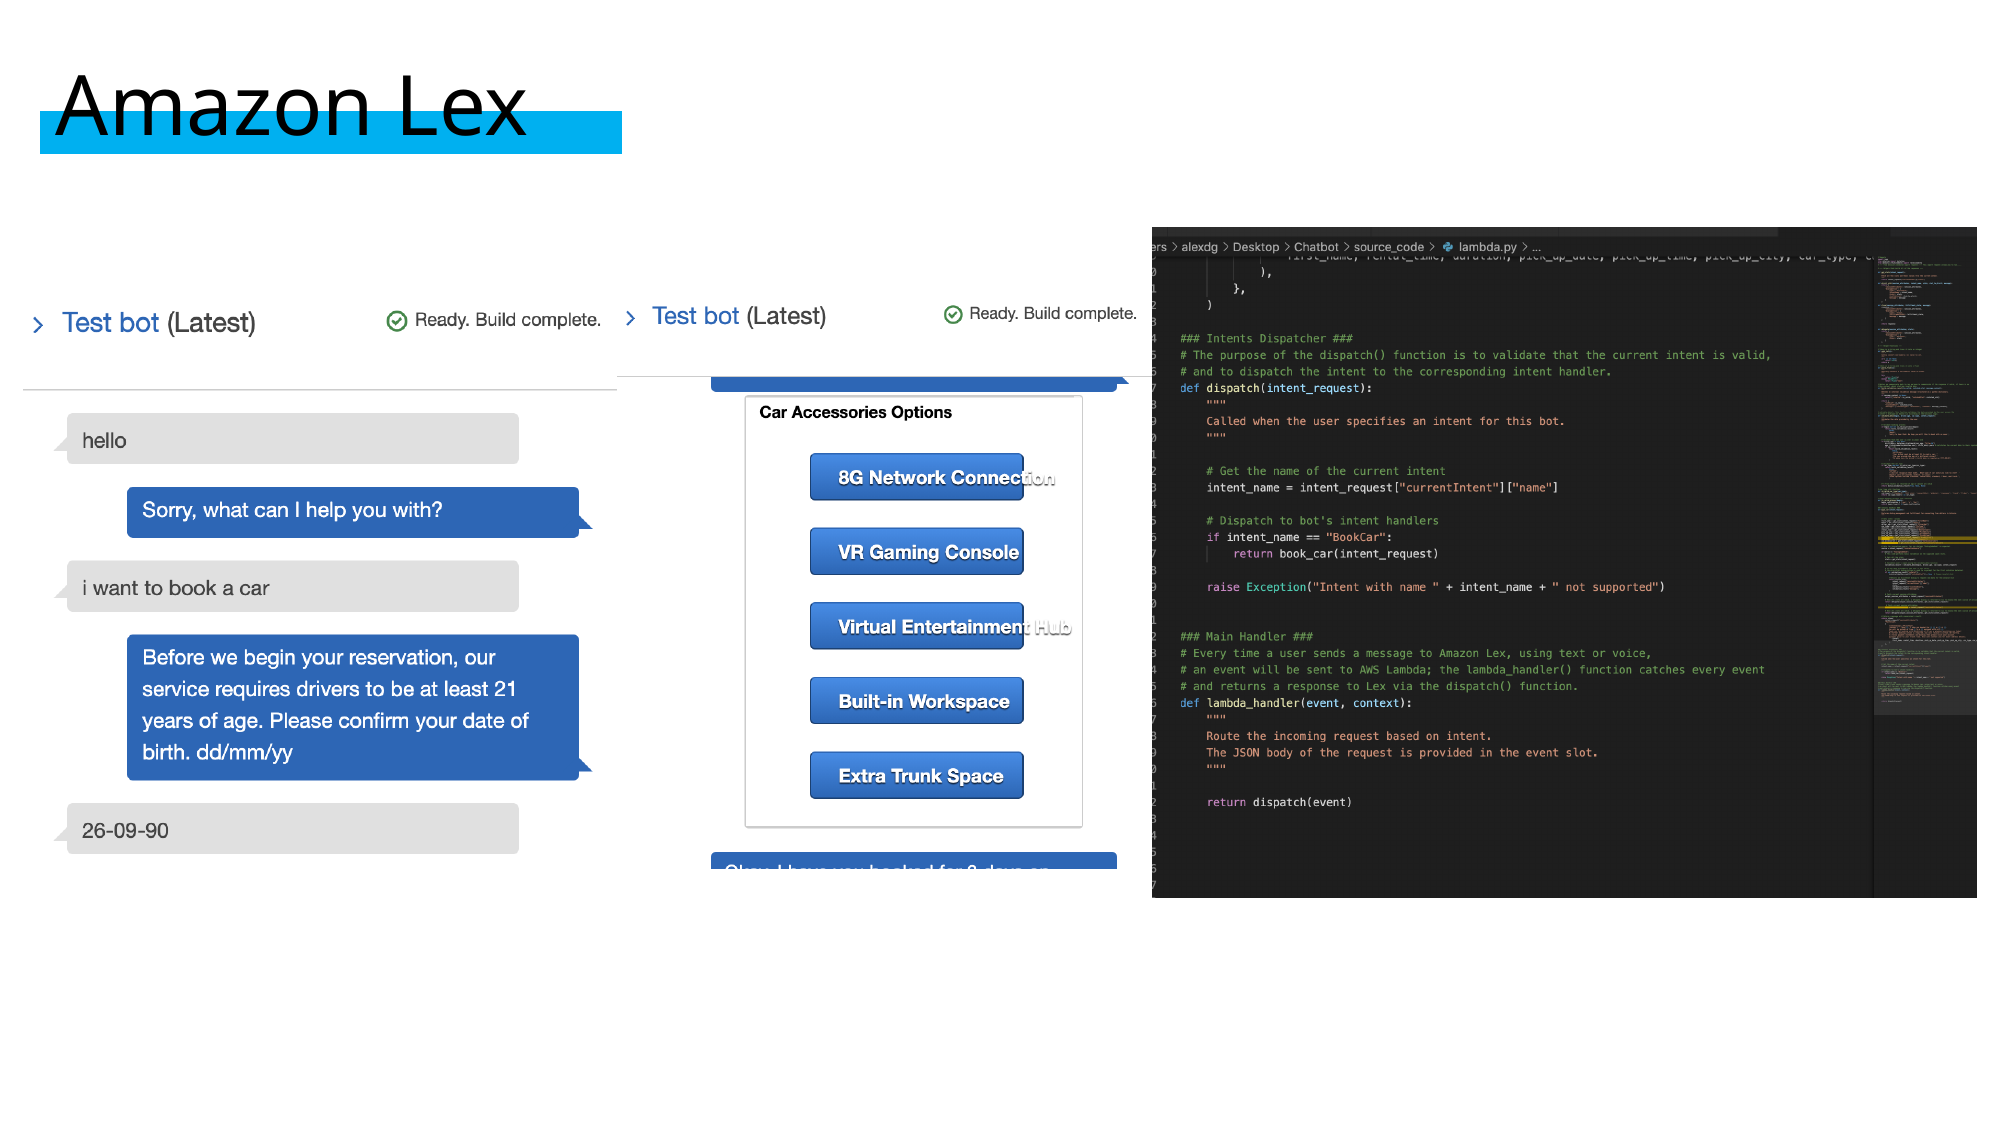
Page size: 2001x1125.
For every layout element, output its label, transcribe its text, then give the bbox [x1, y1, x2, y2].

picture [23, 227, 1977, 898]
title Amazon Lex [40, 0, 1766, 218]
